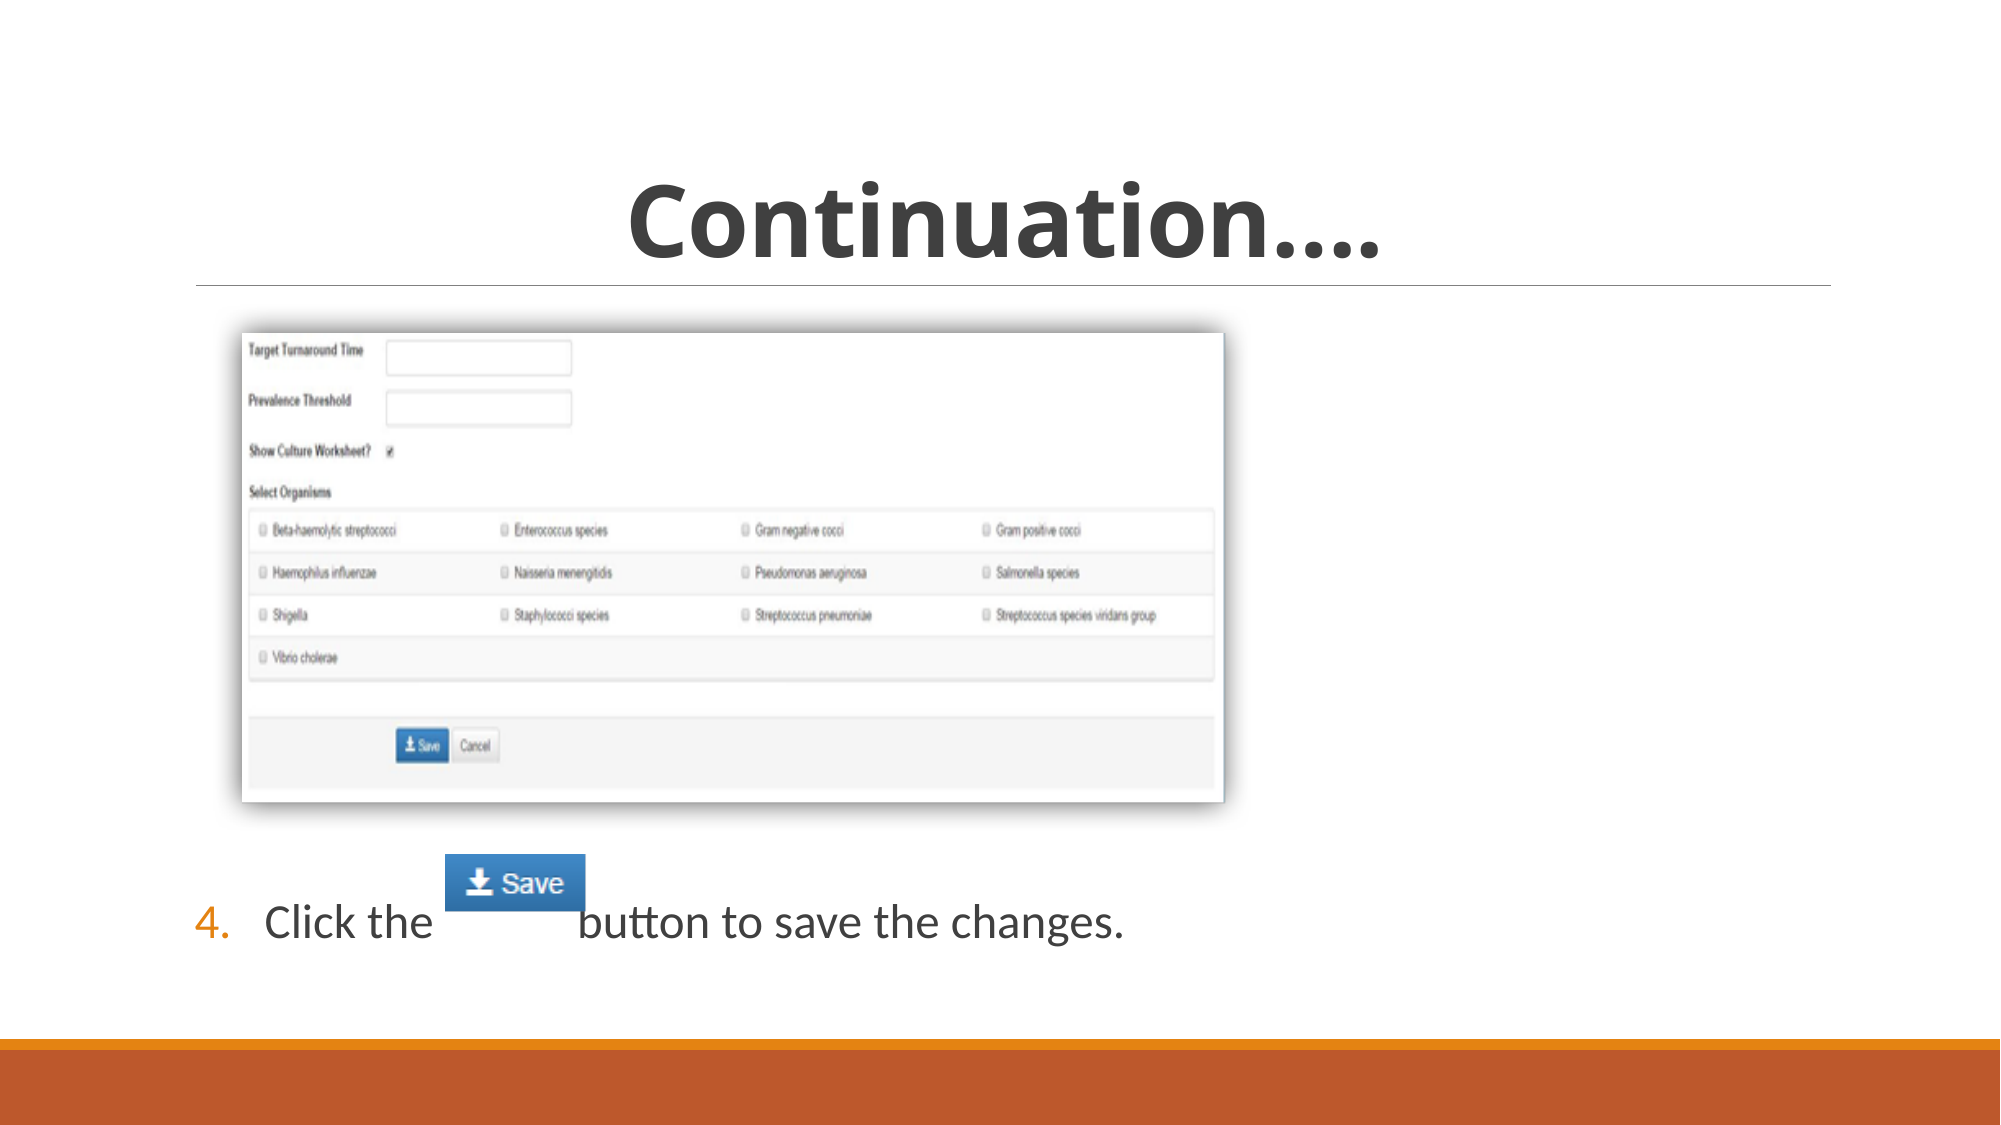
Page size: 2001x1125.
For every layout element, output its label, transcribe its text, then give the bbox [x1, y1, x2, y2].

picture [242, 333, 1227, 806]
title Continuation…. [180, 47, 1830, 285]
picture [445, 854, 588, 914]
list 4. Click the button to save the changes. [180, 302, 1830, 963]
